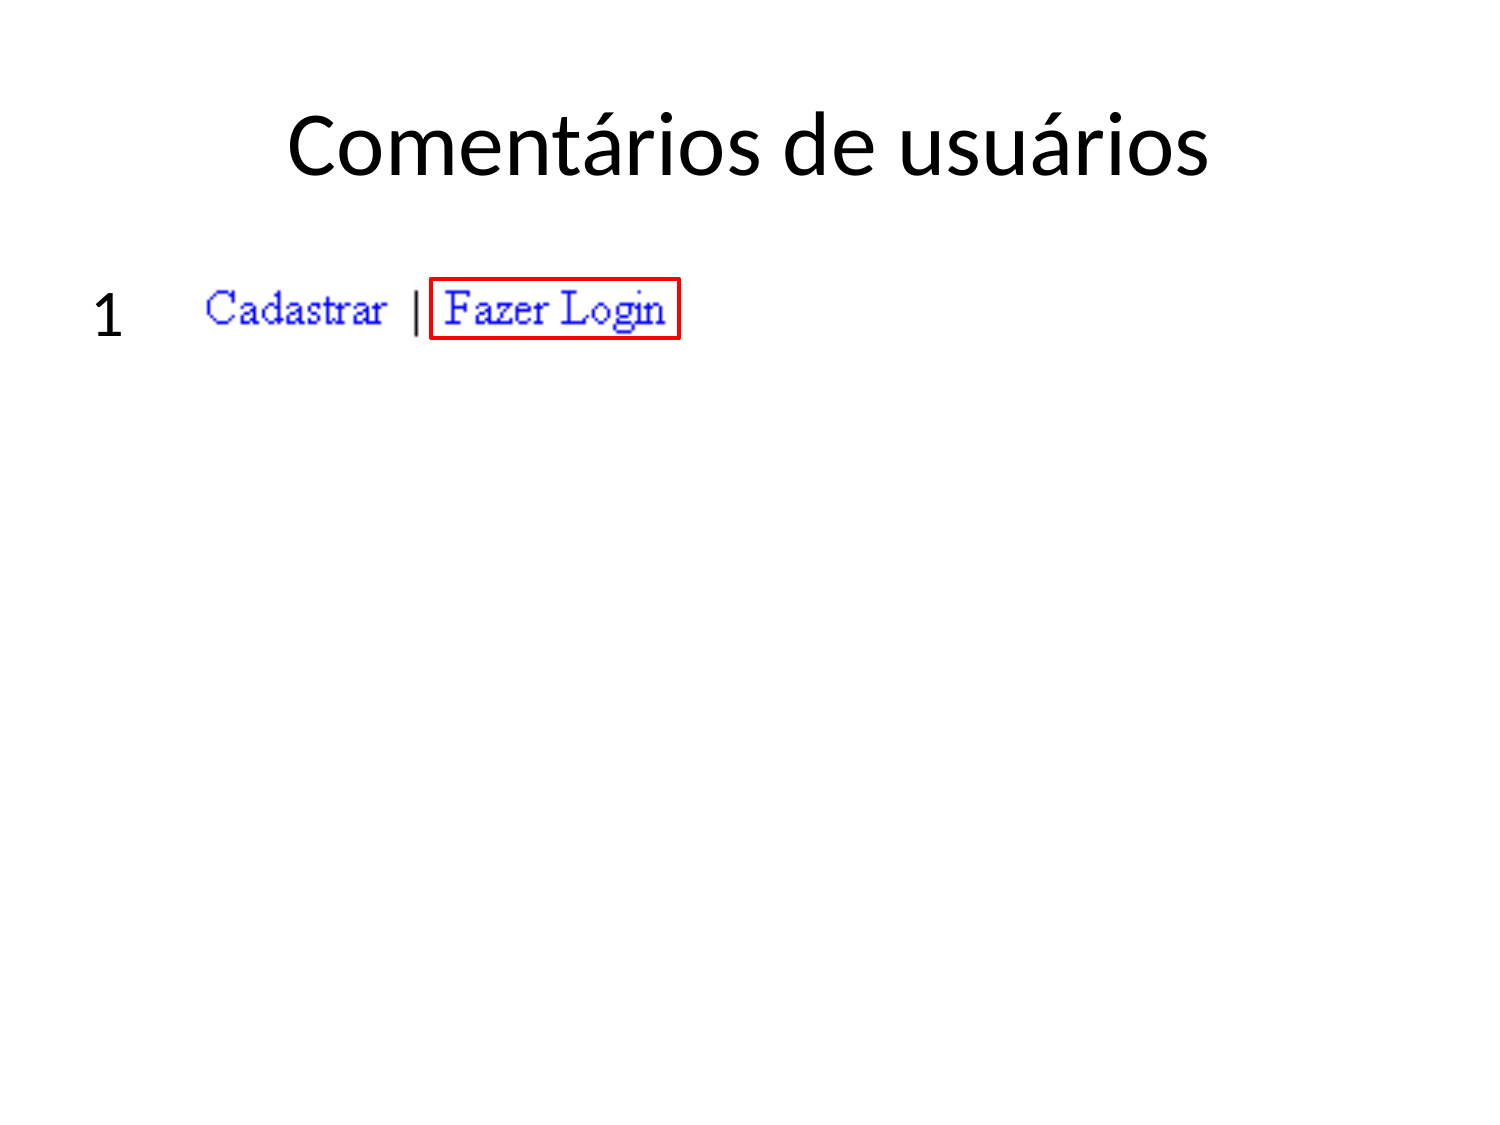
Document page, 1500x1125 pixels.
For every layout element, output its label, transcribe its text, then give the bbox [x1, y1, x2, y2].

title Comentários de usuários [75, 45, 1425, 233]
list 1 [75, 262, 1425, 1005]
picture [141, 266, 715, 362]
